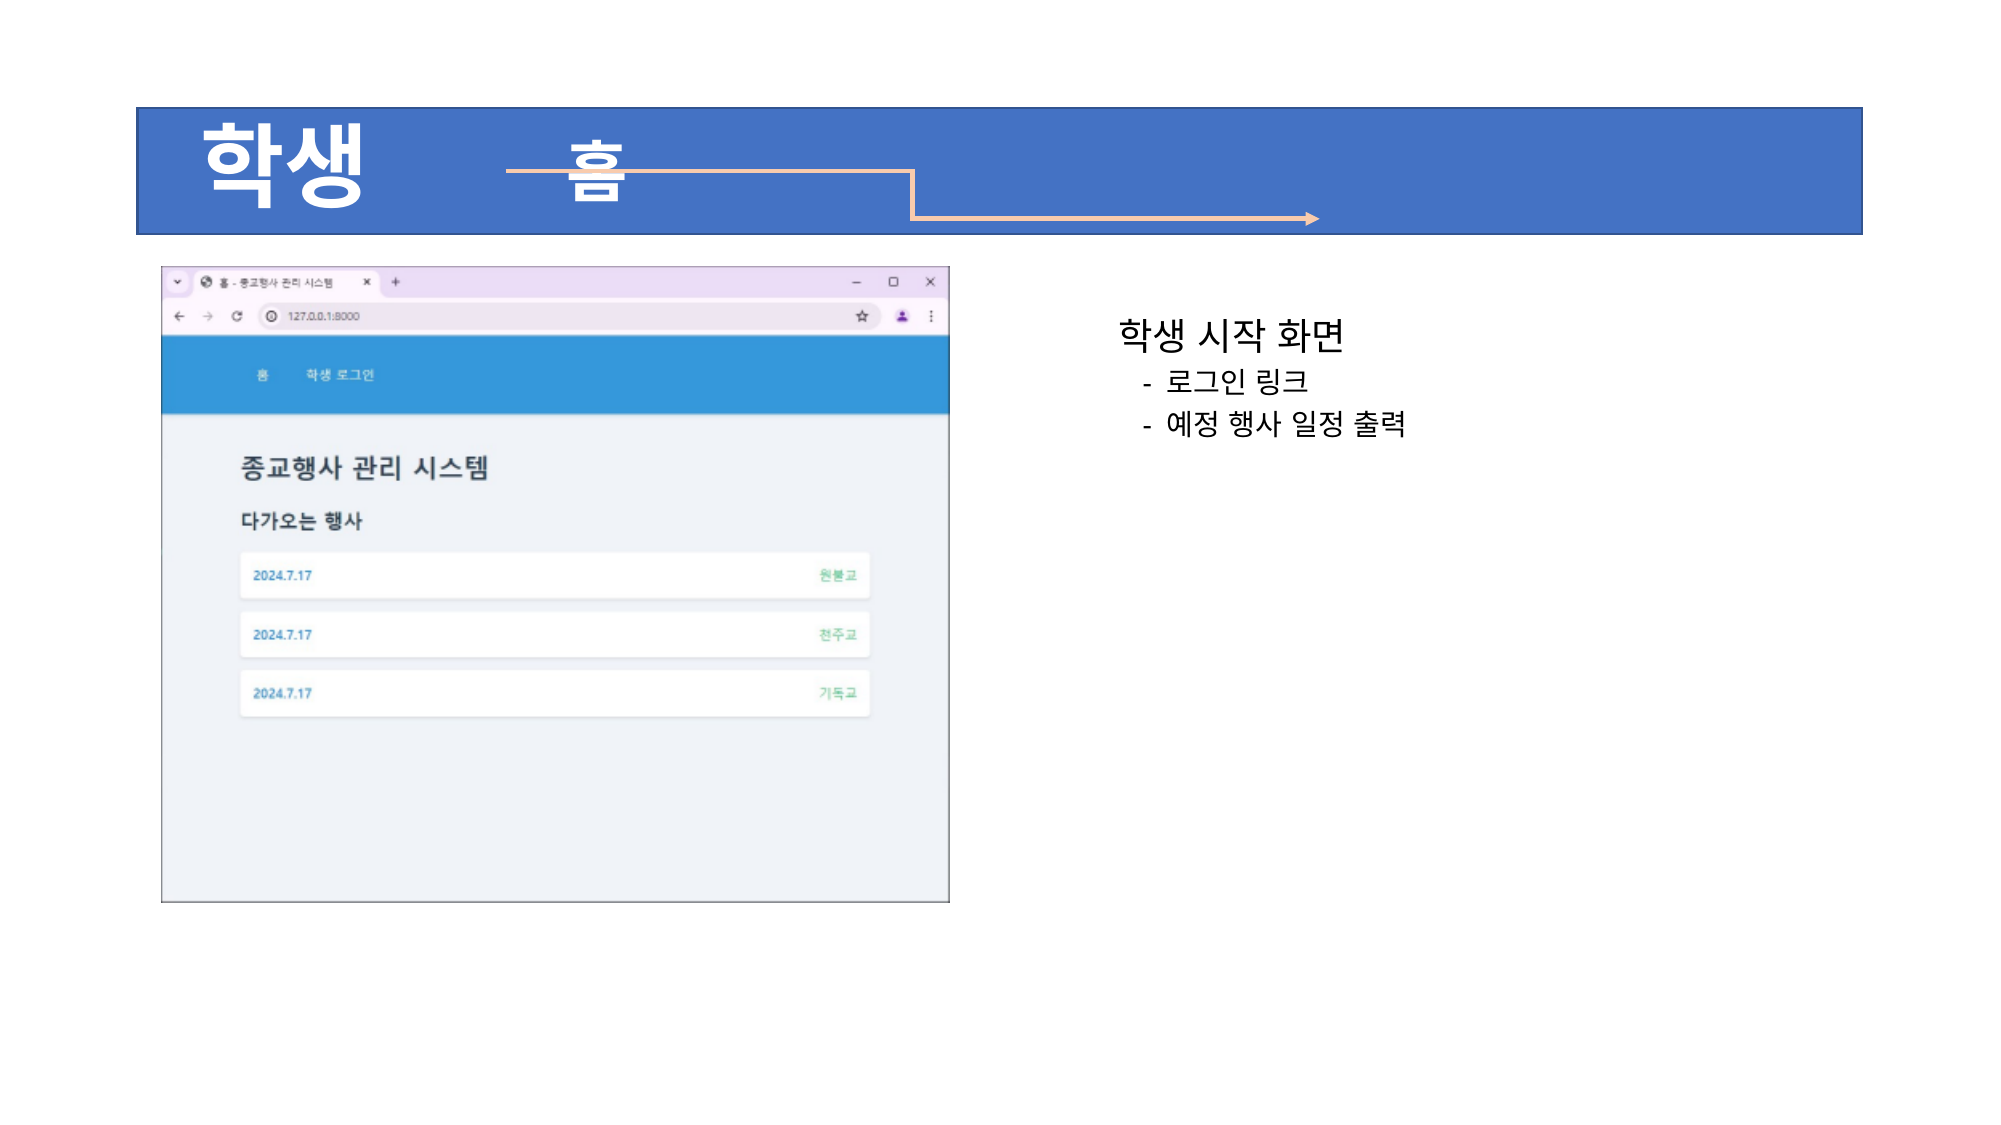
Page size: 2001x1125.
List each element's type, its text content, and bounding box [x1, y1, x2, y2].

text_box - 로그인 링크 [1127, 356, 1700, 398]
text_box 학생 시작 화면 [1103, 305, 1763, 366]
text_box 홈 [505, 122, 1823, 218]
picture [161, 266, 950, 903]
text_box - 예정 행사 일정 출력 [1127, 398, 1700, 449]
title 학생 [136, 107, 1863, 235]
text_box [505, 170, 1320, 219]
